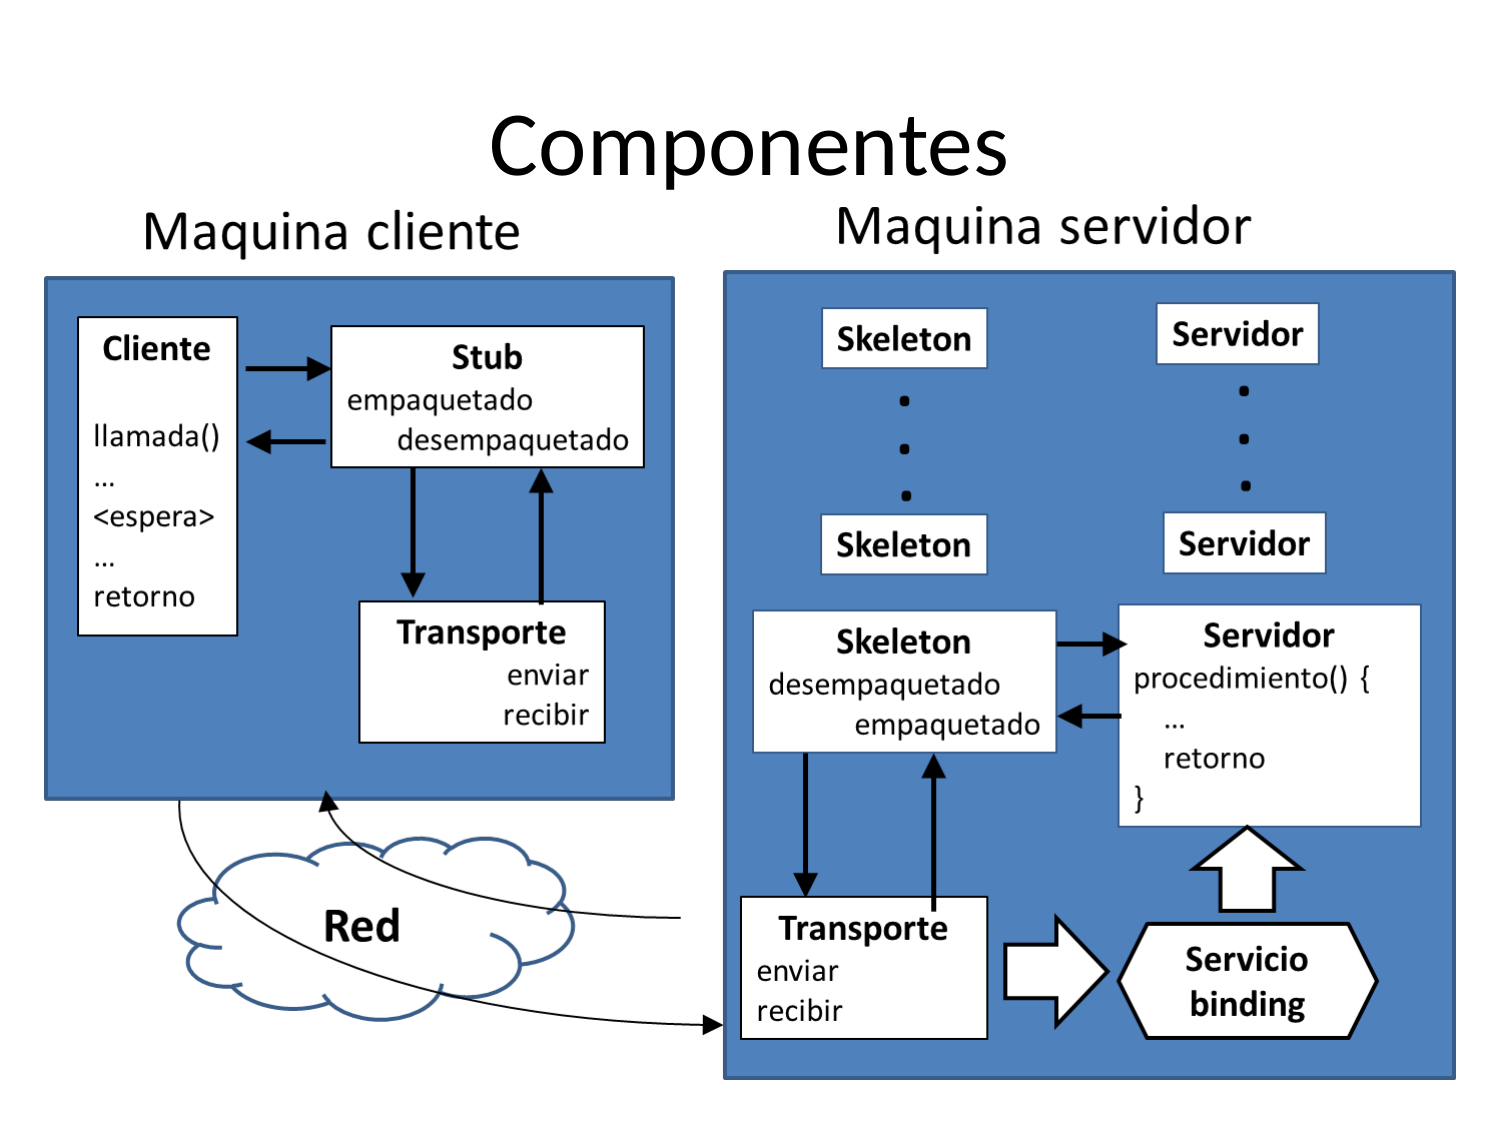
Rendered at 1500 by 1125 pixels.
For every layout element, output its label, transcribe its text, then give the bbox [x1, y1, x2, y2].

picture [44, 171, 1456, 1081]
title Componentes [75, 45, 1425, 170]
